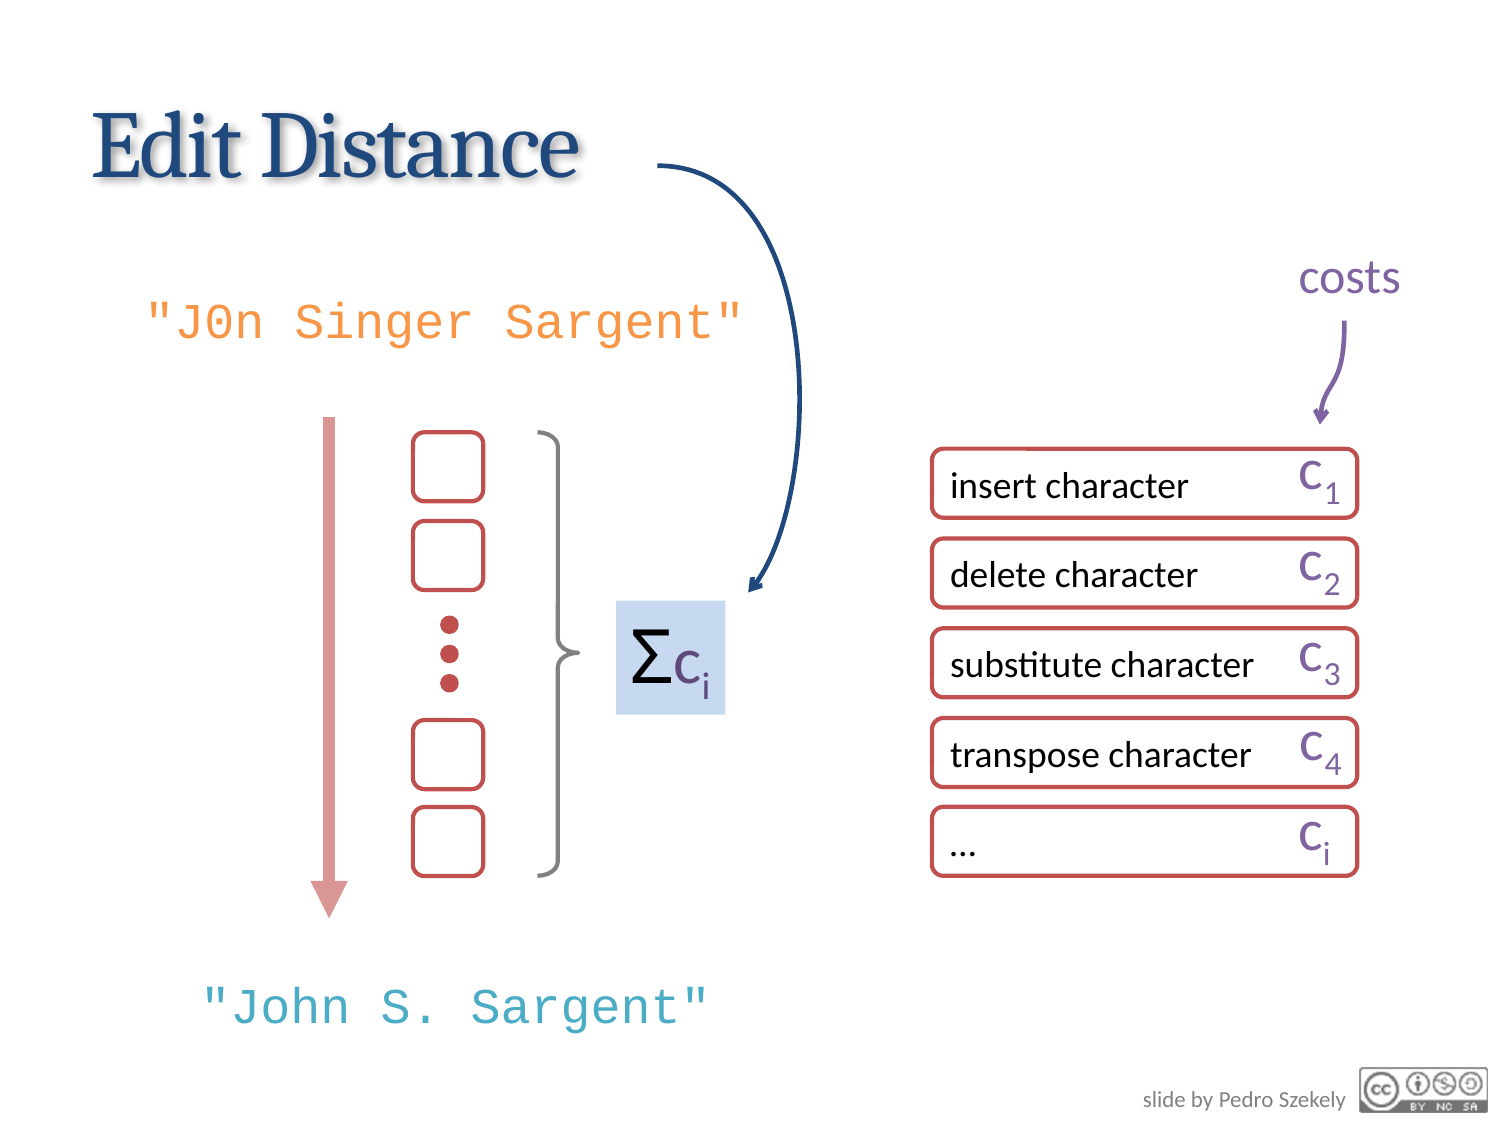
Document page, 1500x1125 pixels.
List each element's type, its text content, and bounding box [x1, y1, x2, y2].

text_box "John S. Sargent" [185, 965, 756, 1041]
text_box c1 [1284, 424, 1356, 514]
text_box c2 [1284, 514, 1356, 605]
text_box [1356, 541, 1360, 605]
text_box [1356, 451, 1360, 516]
text_box costs [1283, 236, 1416, 312]
text_box [410, 717, 486, 792]
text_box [441, 617, 457, 691]
text_box delete character [929, 536, 1284, 610]
text_box c4 [1284, 694, 1357, 790]
text_box [410, 518, 486, 593]
text_box insert character [929, 446, 1284, 520]
text_box … [1346, 804, 1360, 878]
text_box Σci [616, 600, 726, 715]
text_box "J0n Singer Sargent" [129, 281, 697, 357]
text_box [657, 163, 802, 593]
text_box … [929, 804, 1283, 878]
text_box [410, 430, 486, 504]
text_box ci [1283, 785, 1346, 880]
text_box substitute character [929, 626, 1284, 700]
text_box c3 [1284, 605, 1356, 694]
text_box [537, 430, 581, 878]
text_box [1140, 1066, 1488, 1114]
text_box transpose character [929, 715, 1284, 790]
title Edit Distance [75, 45, 1434, 233]
text_box [1313, 320, 1347, 425]
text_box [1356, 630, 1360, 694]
text_box [410, 804, 486, 879]
